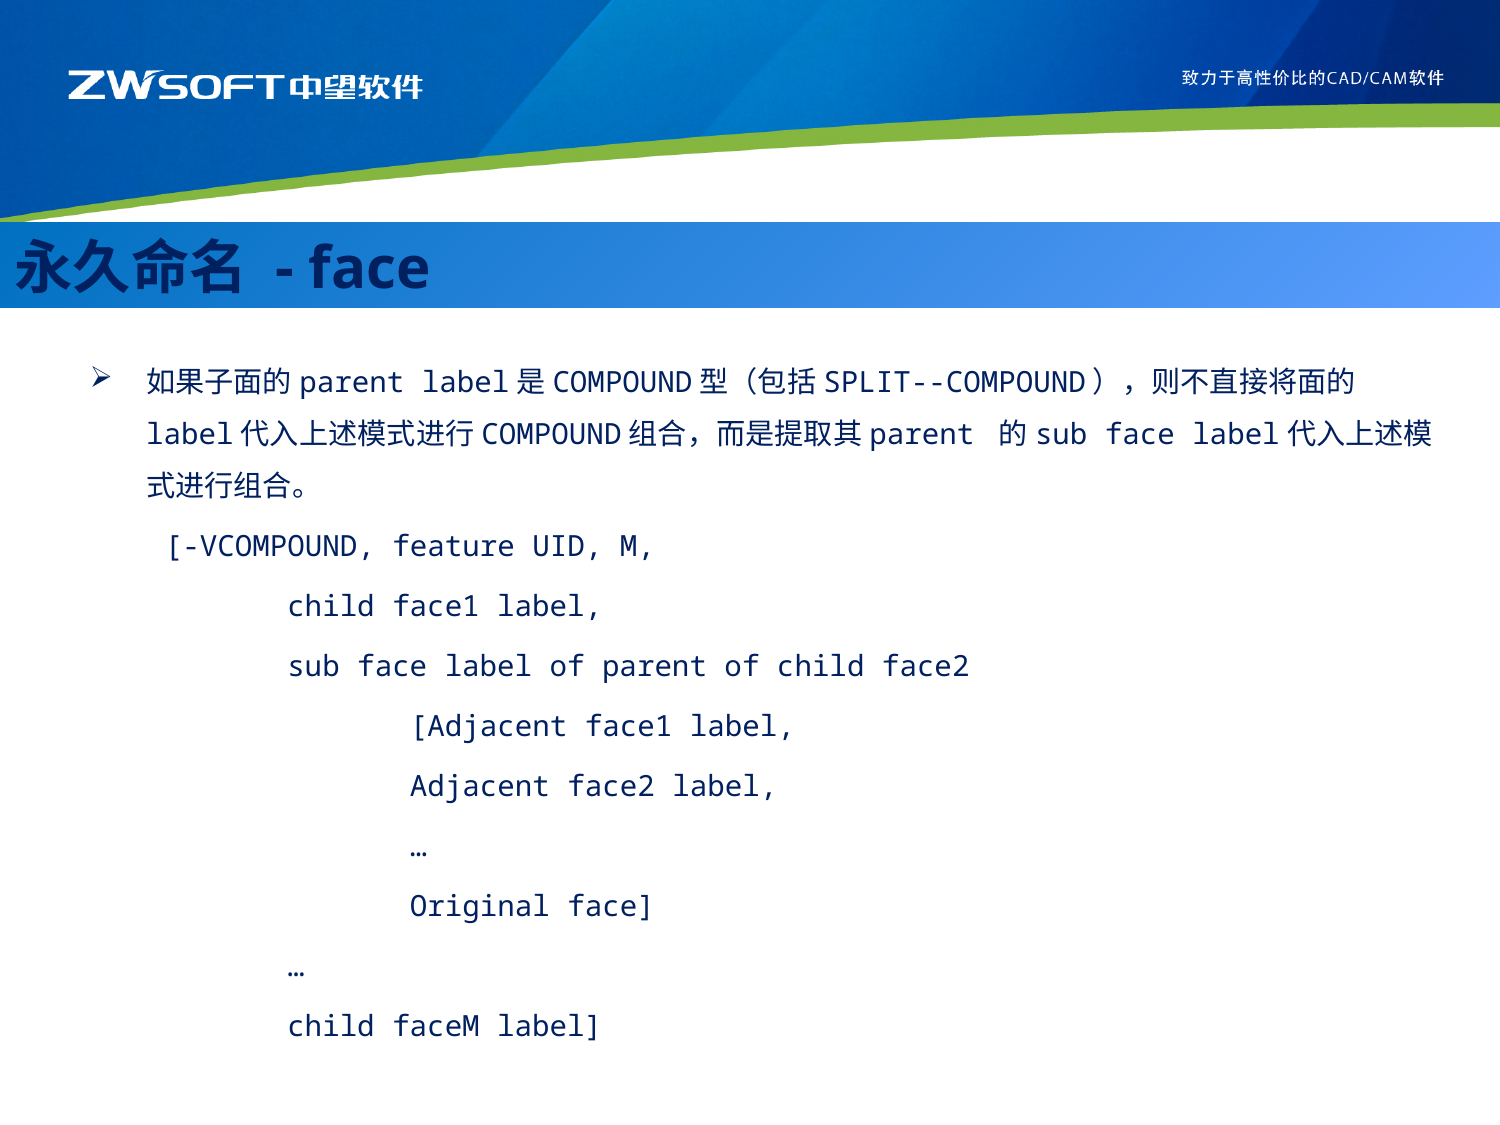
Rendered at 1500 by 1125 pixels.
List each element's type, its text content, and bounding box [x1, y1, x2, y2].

picture [0, 0, 1500, 222]
text_box 如果子面的parent label是COMPOUND型（包括SPLIT--COMPOUND），则不直接将面的label代入上述模式进行COMPOUND组合，而是提取其parent 的sub face label代入上述模式进行组合。 [-VCOMPOUND, feature UID, M, child face1 label, sub face label of parent of child face2 [Adjacent face1 label, Adjacent face2 label, … Original face] … child faceM label] [0, 337, 1459, 1051]
picture [0, 308, 1500, 1125]
text_box 永久命名 - face [0, 222, 1500, 308]
